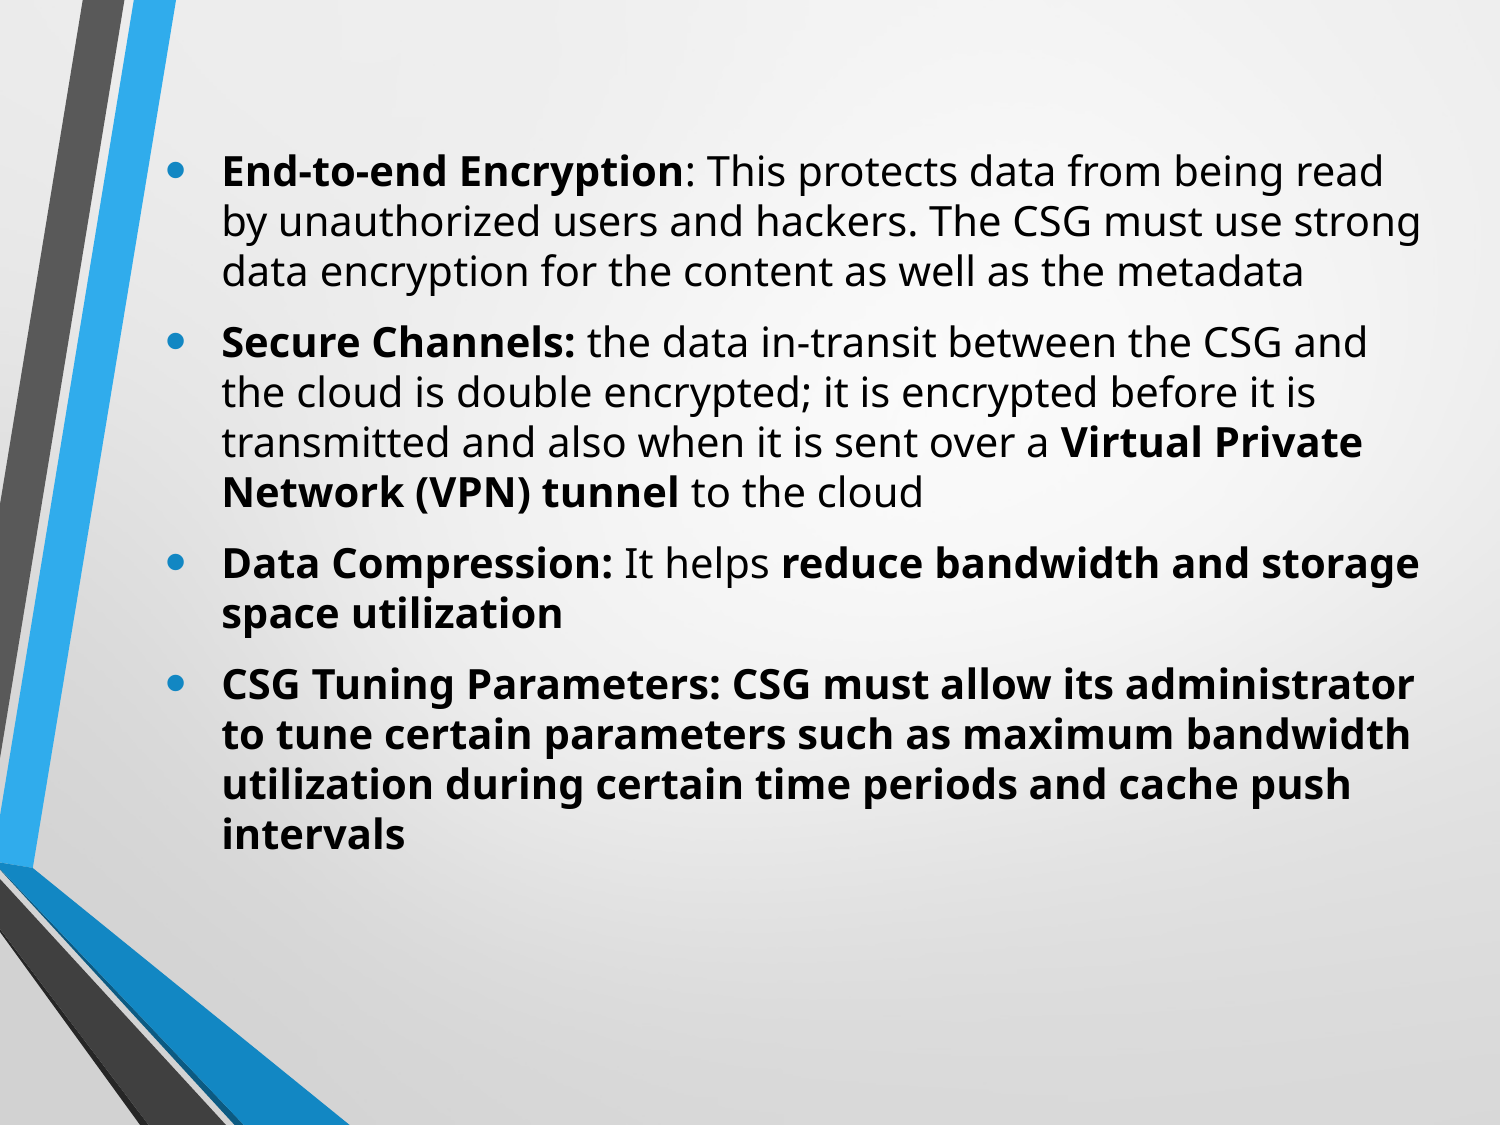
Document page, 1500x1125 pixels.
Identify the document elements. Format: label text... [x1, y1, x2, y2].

list End-to-end Encryption: This protects data from being read by unauthorized users and hackers. The CSG must use strong data encryption for the content as well as the metadata Secure Channels: the data in-transit between the CSG and the cloud is double encrypted; it is encrypted before it is transmitted and also when it is sent over a Virtual Private Network (VPN) tunnel to the cloud Data Compression: It helps reduce bandwidth and storage space utilization CSG Tuning Parameters: CSG must allow its administrator to tune certain parameters such as maximum bandwidth utilization during certain time periods and cache push intervals [150, 137, 1438, 1038]
